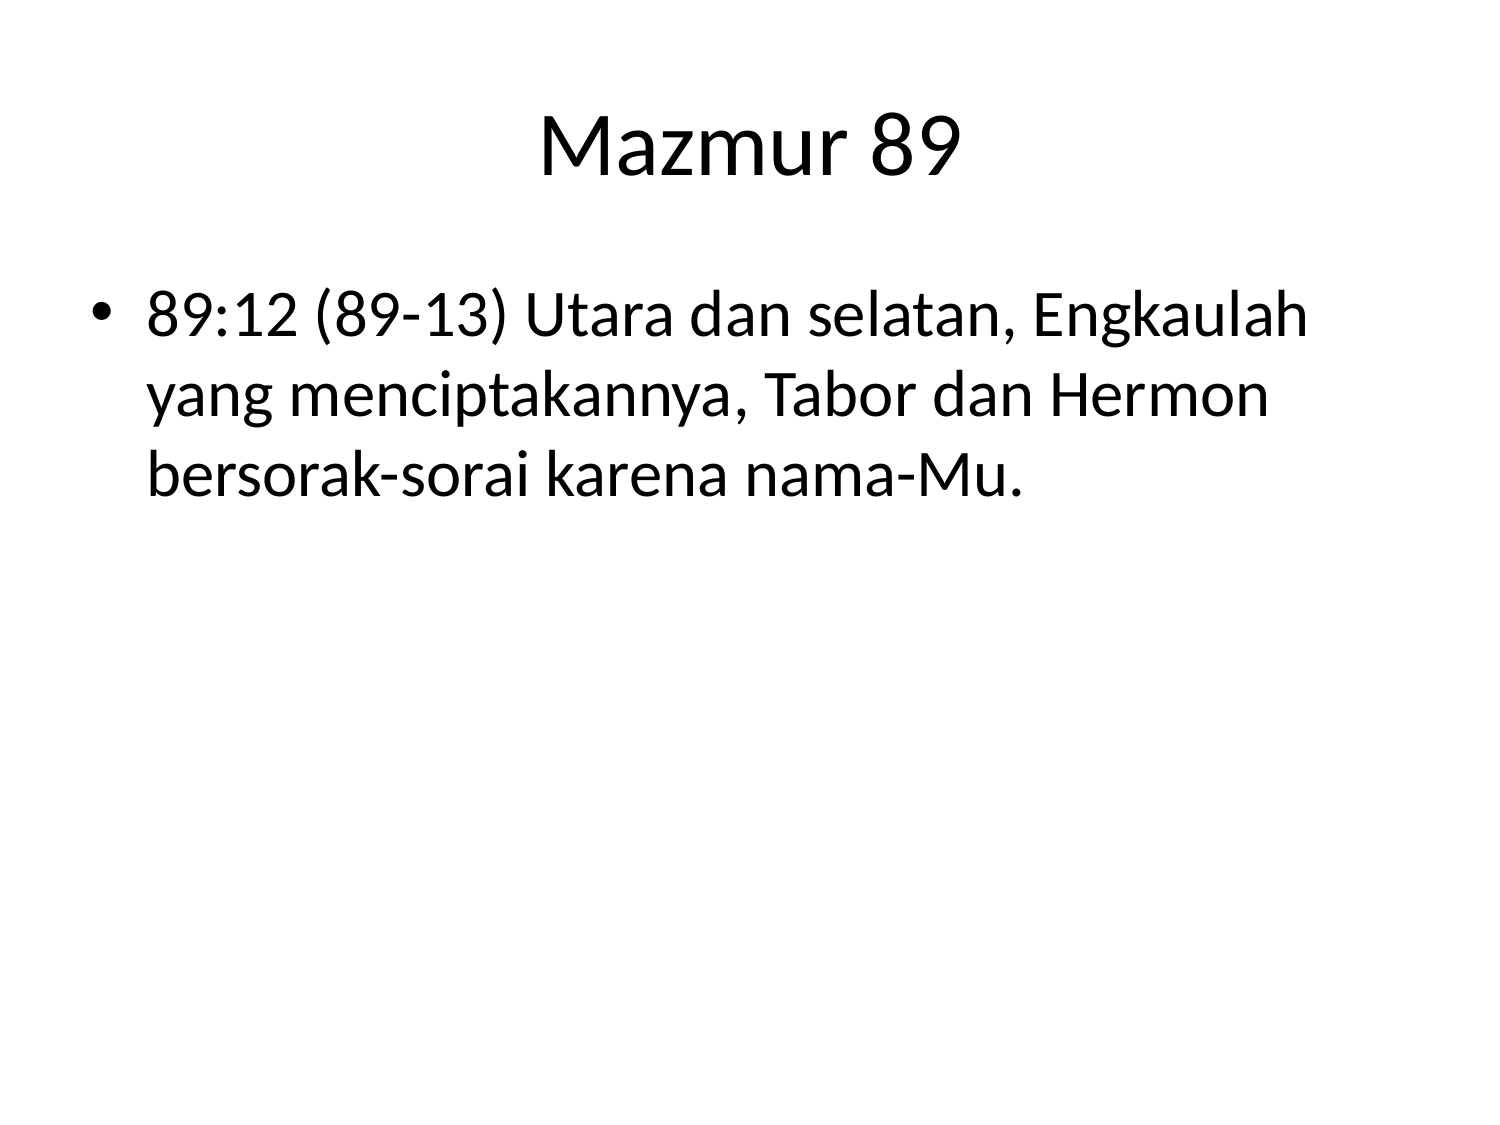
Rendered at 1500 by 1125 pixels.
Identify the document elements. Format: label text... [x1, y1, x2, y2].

title Mazmur 89 [75, 45, 1425, 233]
list 89:12 (89-13) Utara dan selatan, Engkaulah yang menciptakannya, Tabor dan Hermon bersorak-sorai karena nama-Mu. [75, 262, 1425, 1005]
